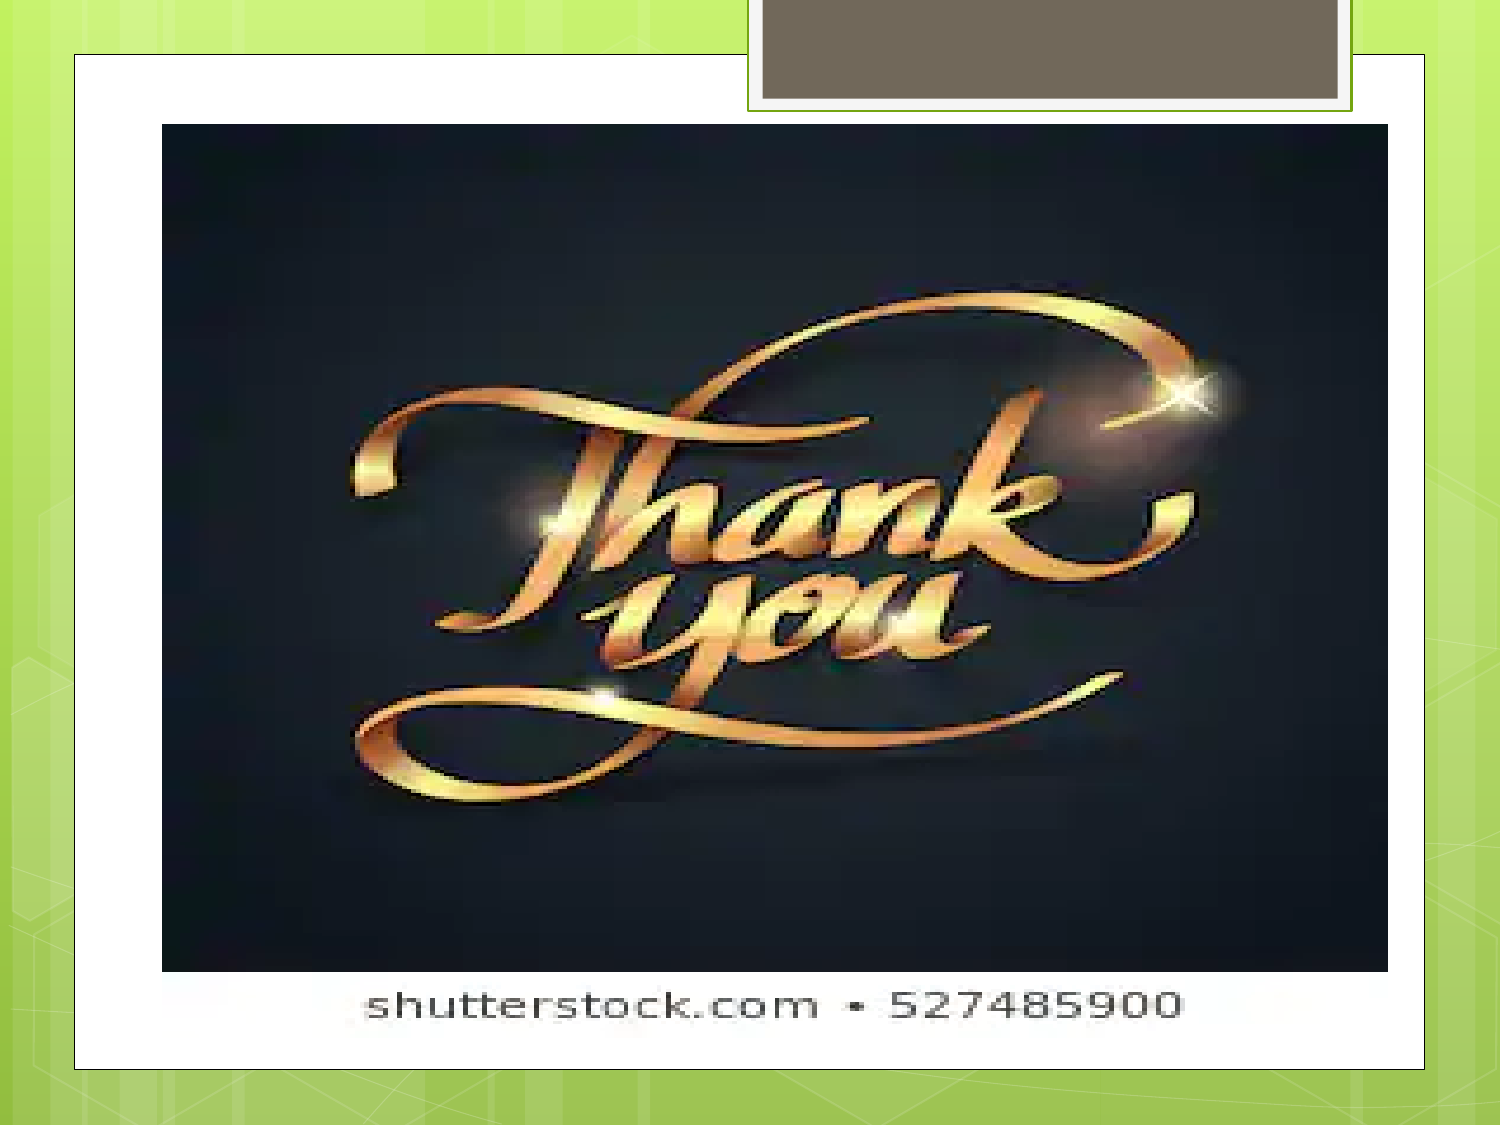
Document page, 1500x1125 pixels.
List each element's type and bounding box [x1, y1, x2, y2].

list [162, 124, 1388, 1038]
